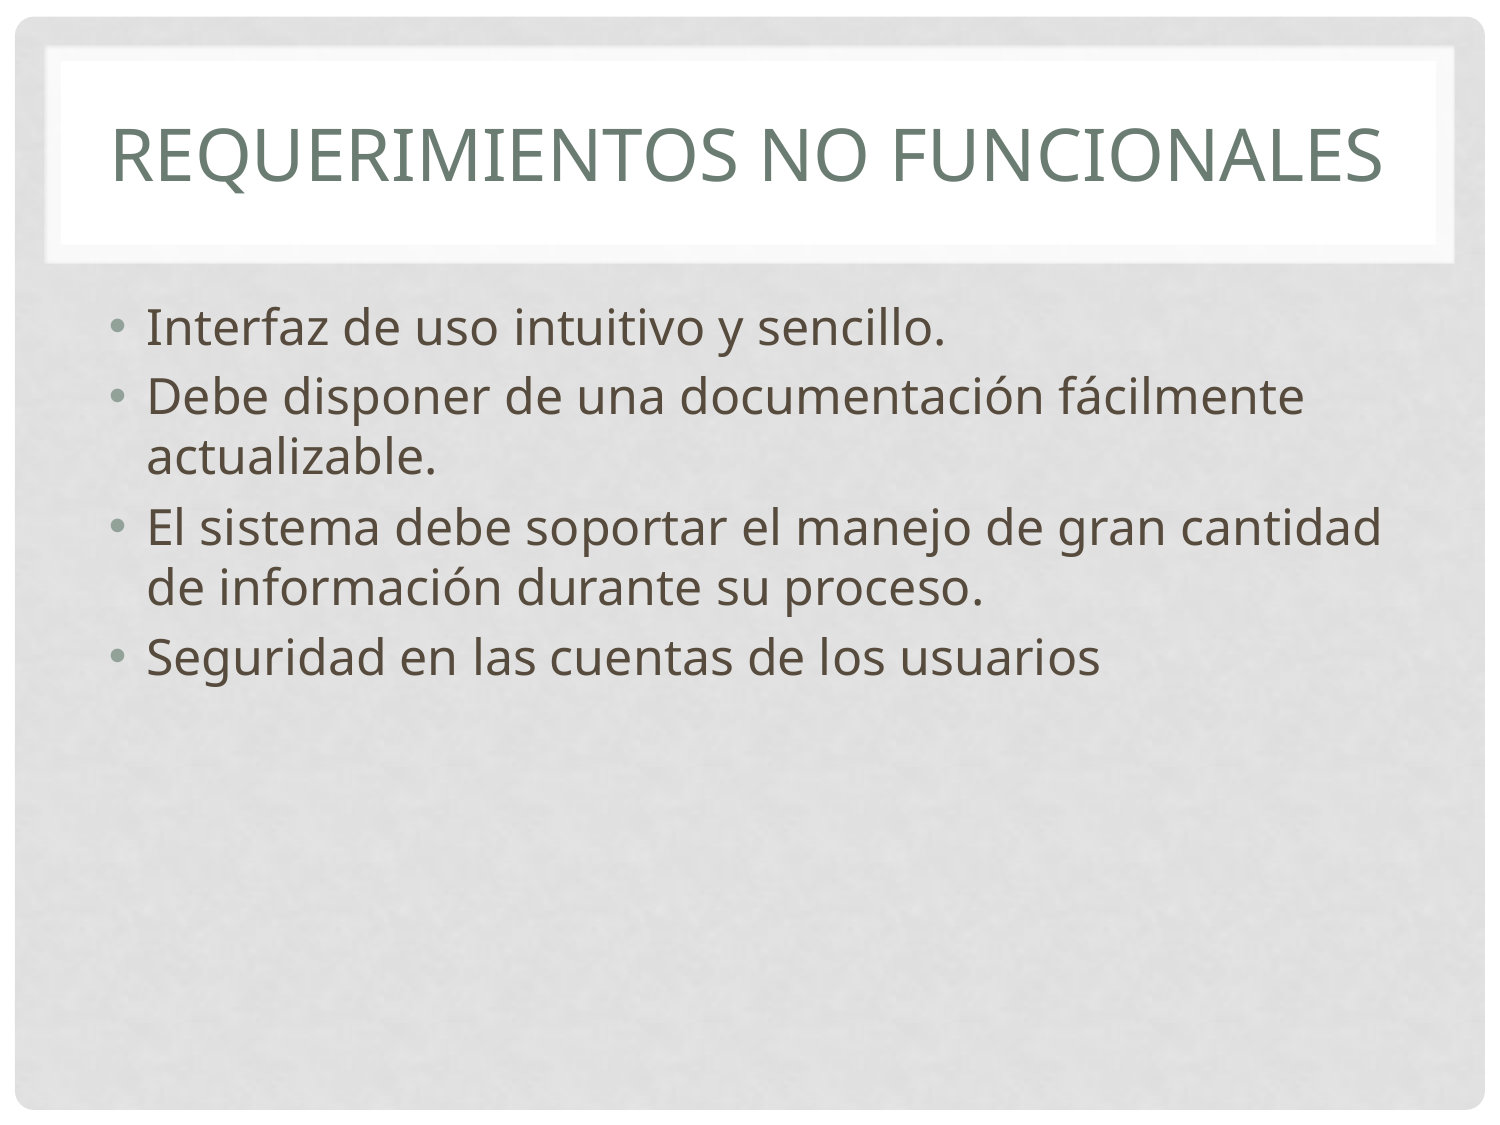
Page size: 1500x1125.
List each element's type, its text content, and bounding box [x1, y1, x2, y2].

list Interfaz de uso intuitivo y sencillo. Debe disponer de una documentación fácilmente actualizable. El sistema debe soportar el manejo de gran cantidad de información durante su proceso. Seguridad en las cuentas de los usuarios [75, 287, 1425, 1005]
title Requerimientos no funcionales [69, 66, 1425, 238]
